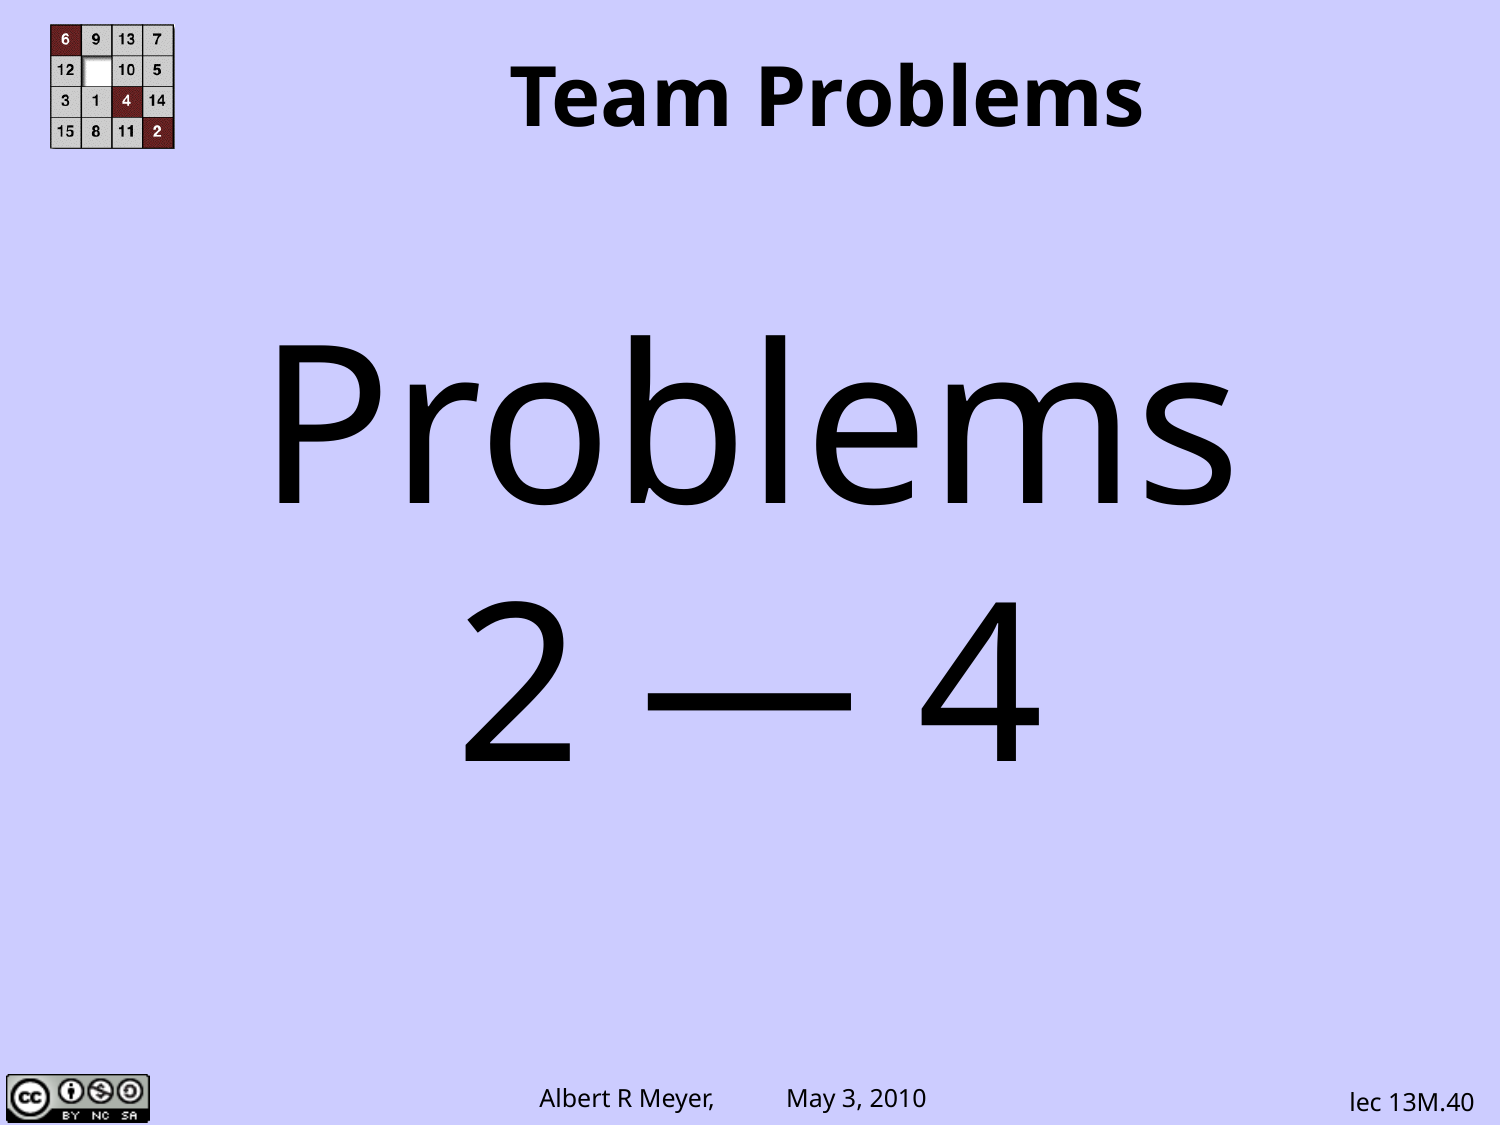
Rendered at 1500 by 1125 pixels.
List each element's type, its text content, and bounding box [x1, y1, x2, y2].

title Team Problems [230, 36, 1425, 150]
picture [6, 1074, 150, 1123]
picture [50, 24, 175, 149]
slide_number lec 13M.40 [1239, 1078, 1491, 1120]
list Problems 2 ― 4 [74, 274, 1426, 838]
